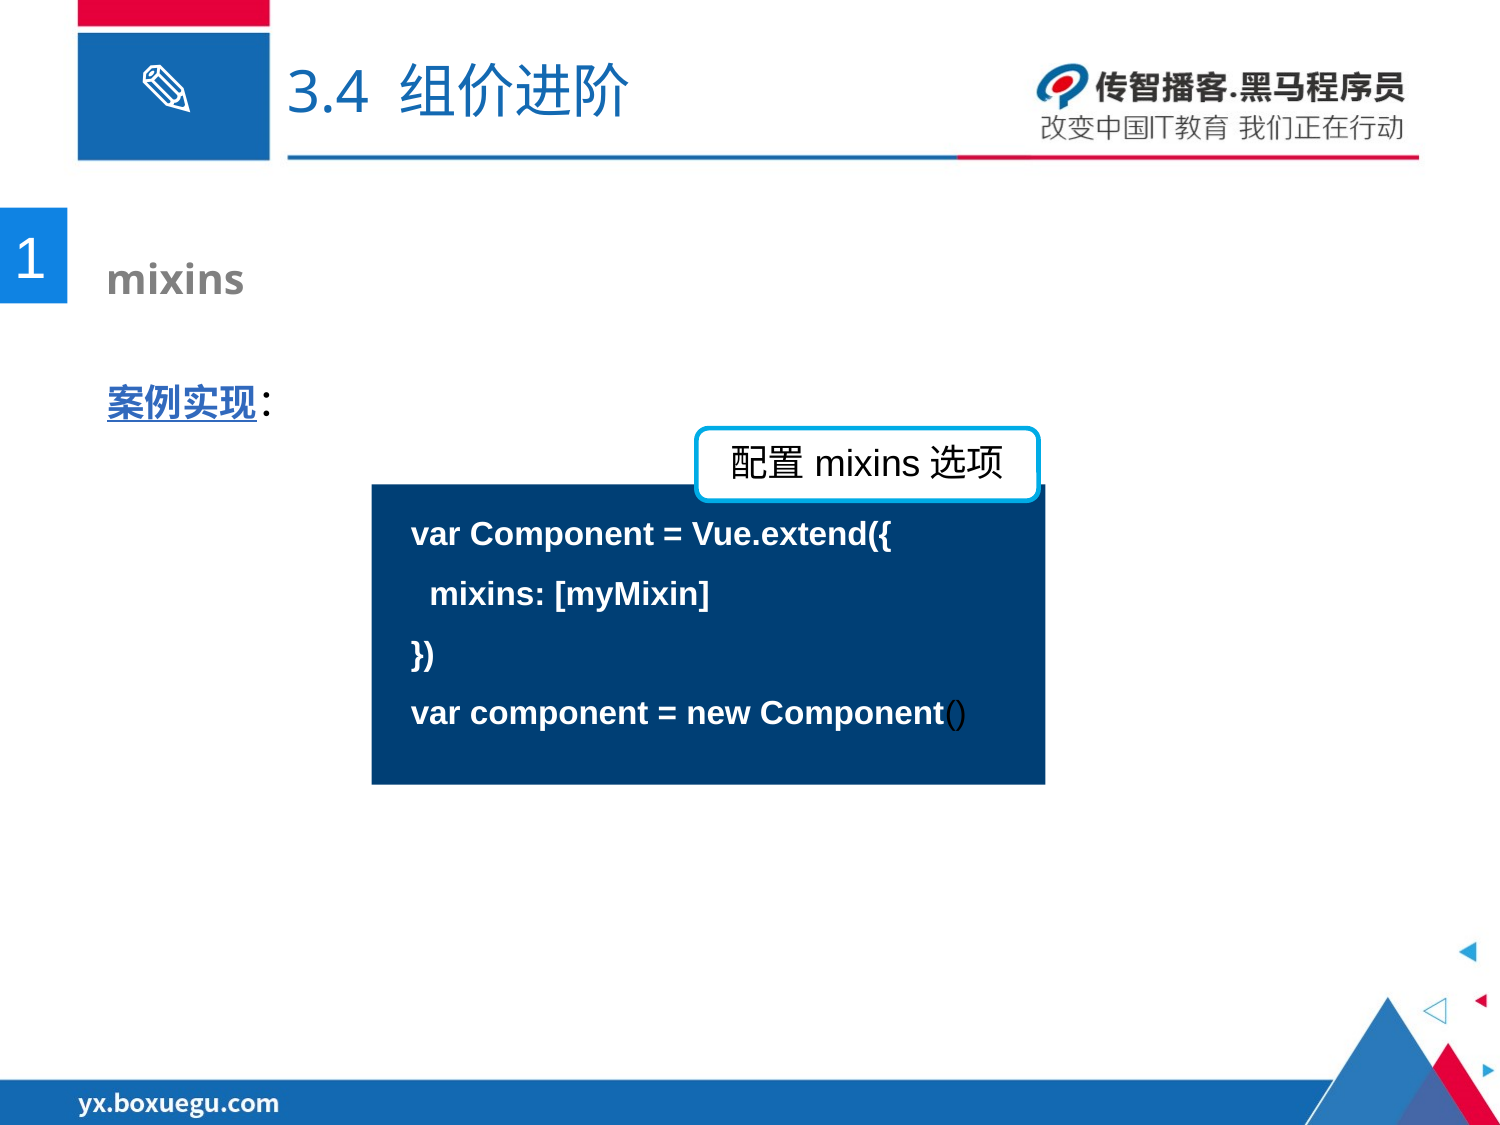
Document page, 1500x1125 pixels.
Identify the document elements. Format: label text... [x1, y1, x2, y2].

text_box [0, 207, 68, 304]
text_box mixins [70, 245, 842, 310]
text_box 配置mixins选项 [696, 432, 1039, 482]
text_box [371, 484, 1046, 785]
text_box 案例实现： [92, 326, 1390, 432]
title 3.4 组价进阶 [271, 25, 1046, 153]
picture [0, 0, 1500, 1125]
